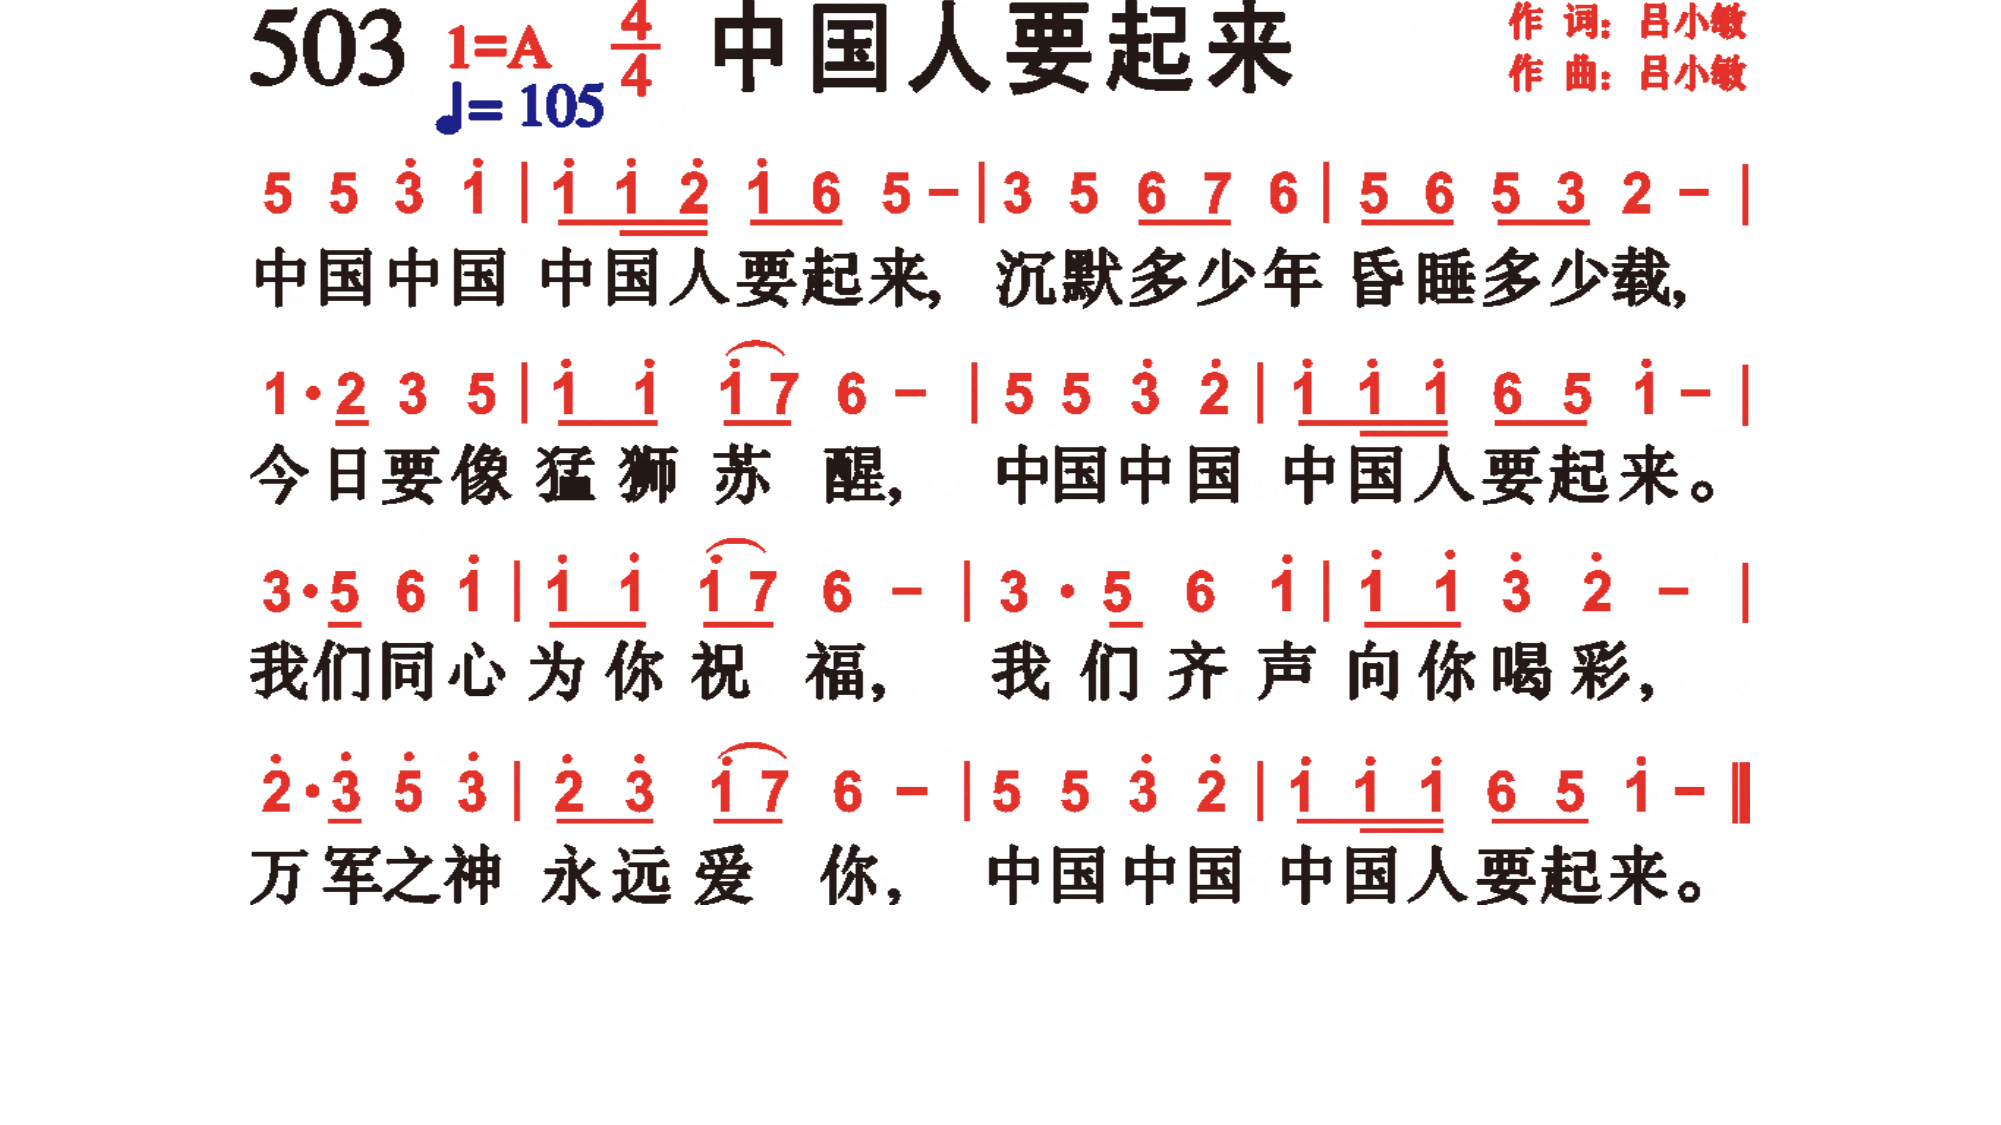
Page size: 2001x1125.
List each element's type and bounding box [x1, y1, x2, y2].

picture [249, 0, 1750, 905]
